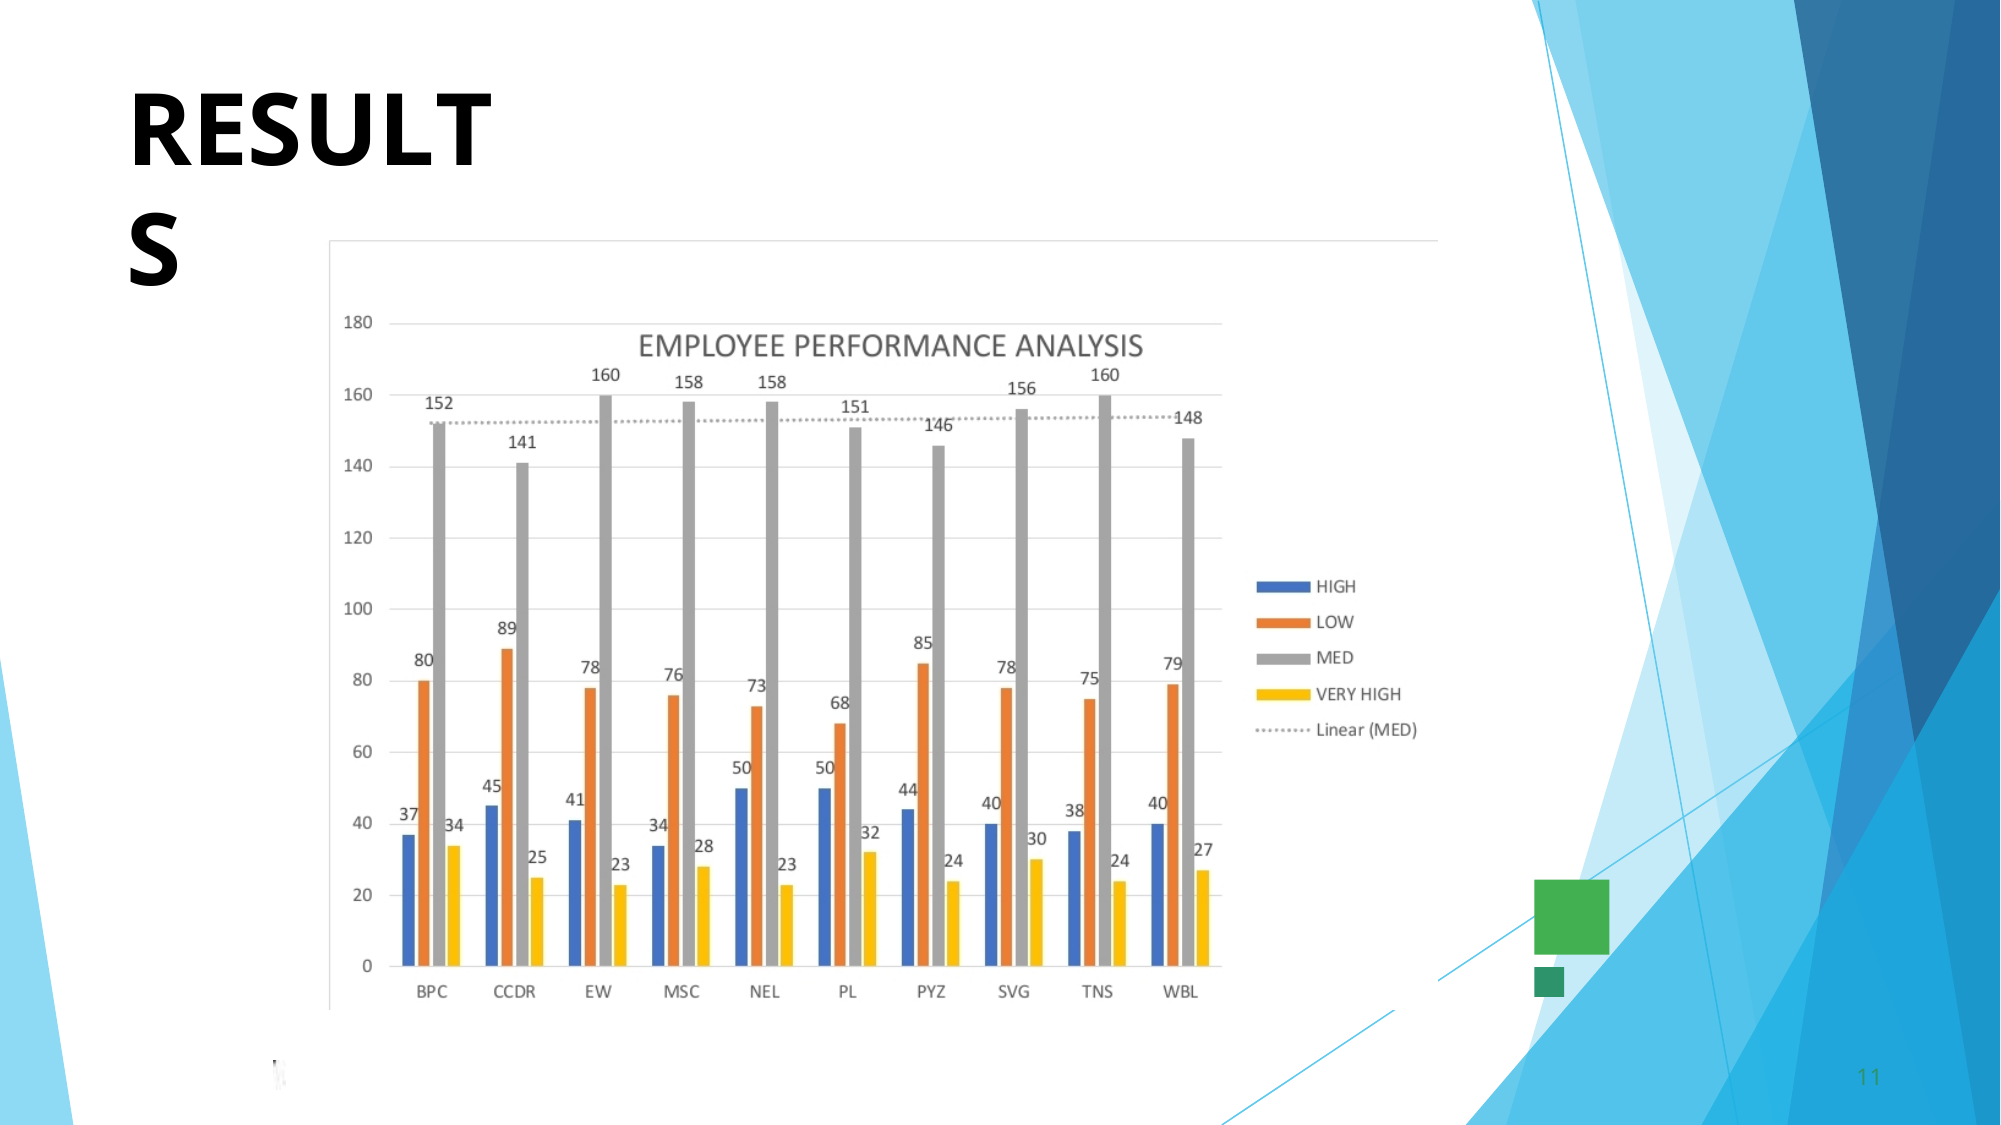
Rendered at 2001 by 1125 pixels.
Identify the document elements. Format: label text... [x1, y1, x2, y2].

text_box [1534, 967, 1565, 997]
text_box 11 [1849, 1061, 1888, 1095]
picture [323, 238, 1438, 1010]
text_box [1534, 879, 1610, 955]
picture [273, 1060, 287, 1091]
title RESULTS [123, 63, 524, 306]
